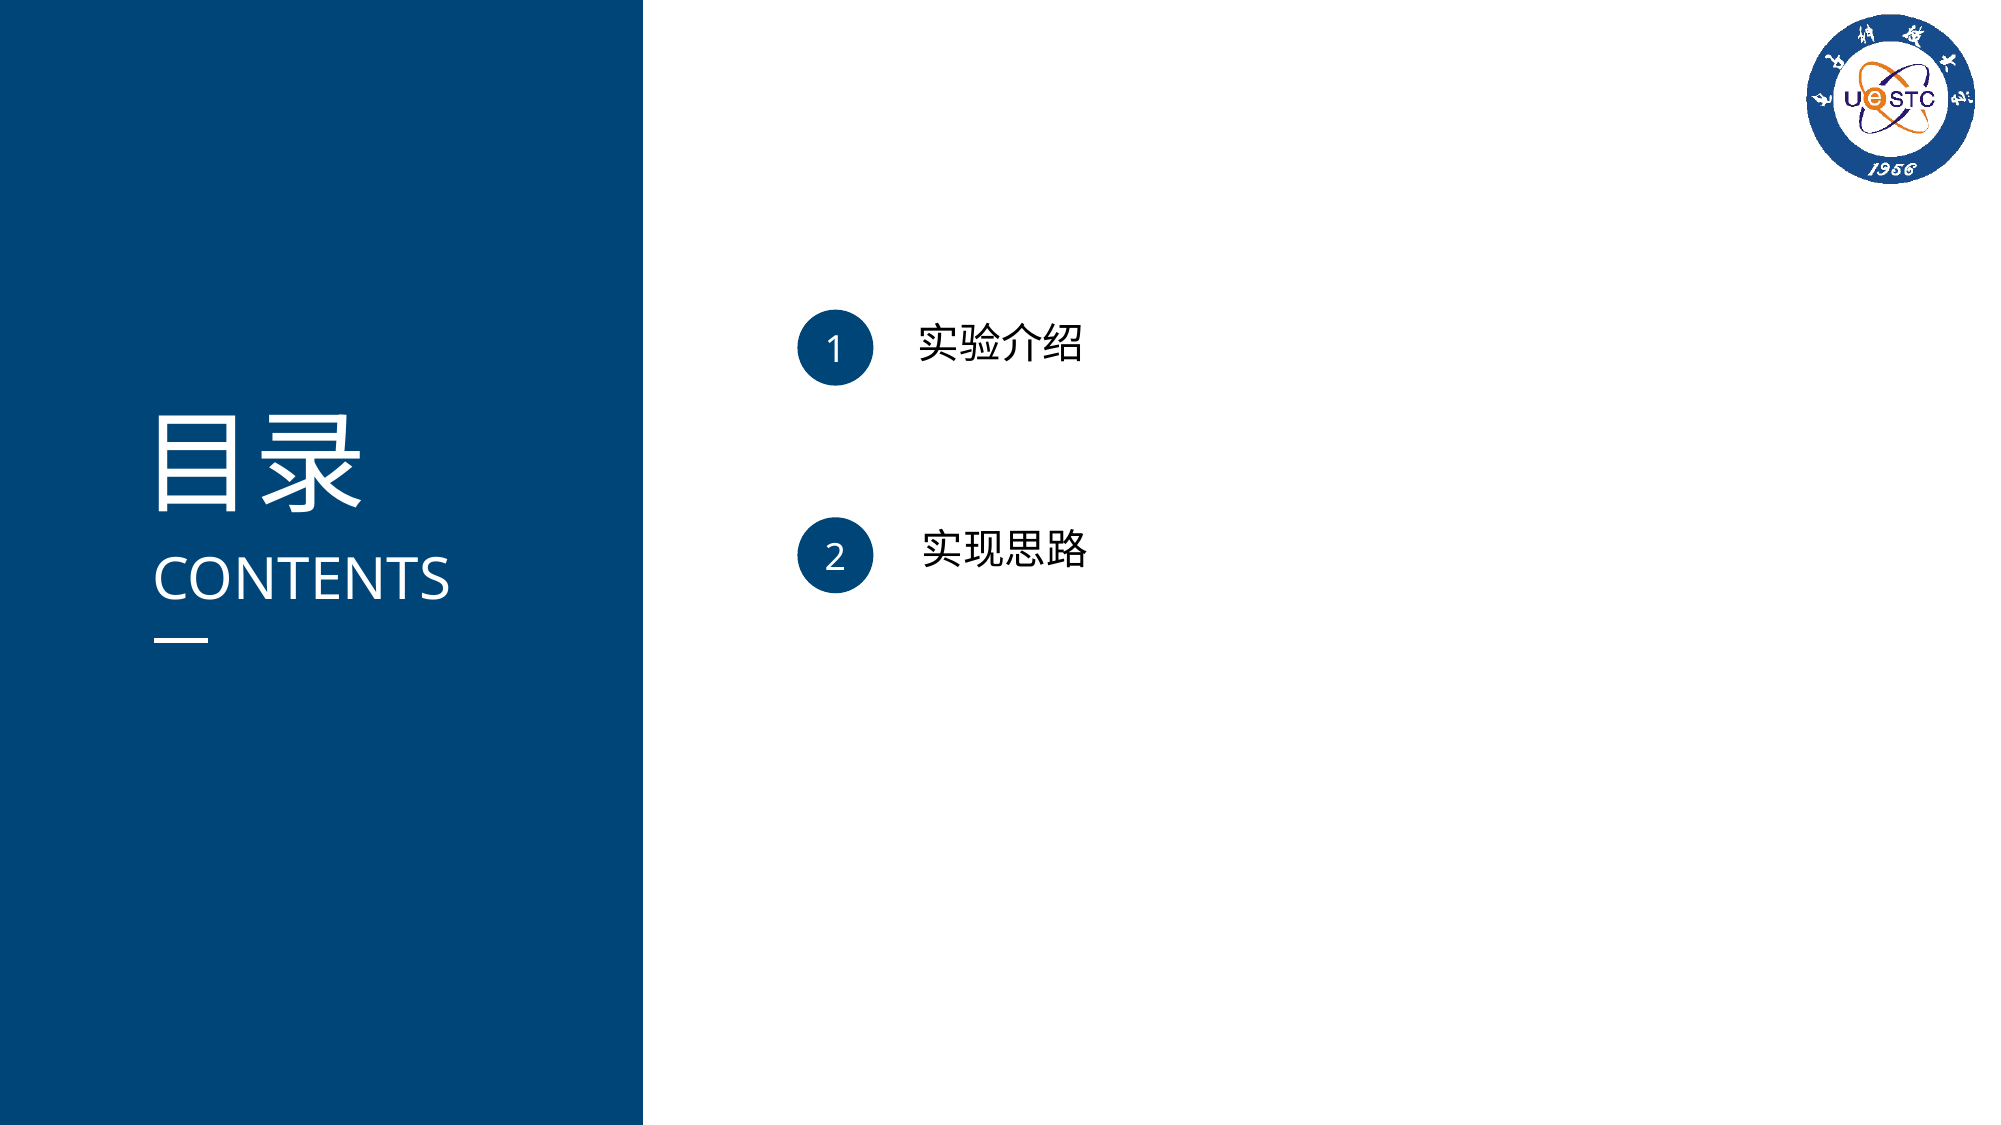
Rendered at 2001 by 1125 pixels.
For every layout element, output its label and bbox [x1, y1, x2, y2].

picture [1797, 4, 1986, 193]
text_box [903, 309, 1327, 582]
text_box [126, 383, 506, 641]
text_box [797, 309, 874, 594]
text_box [0, 0, 644, 1125]
